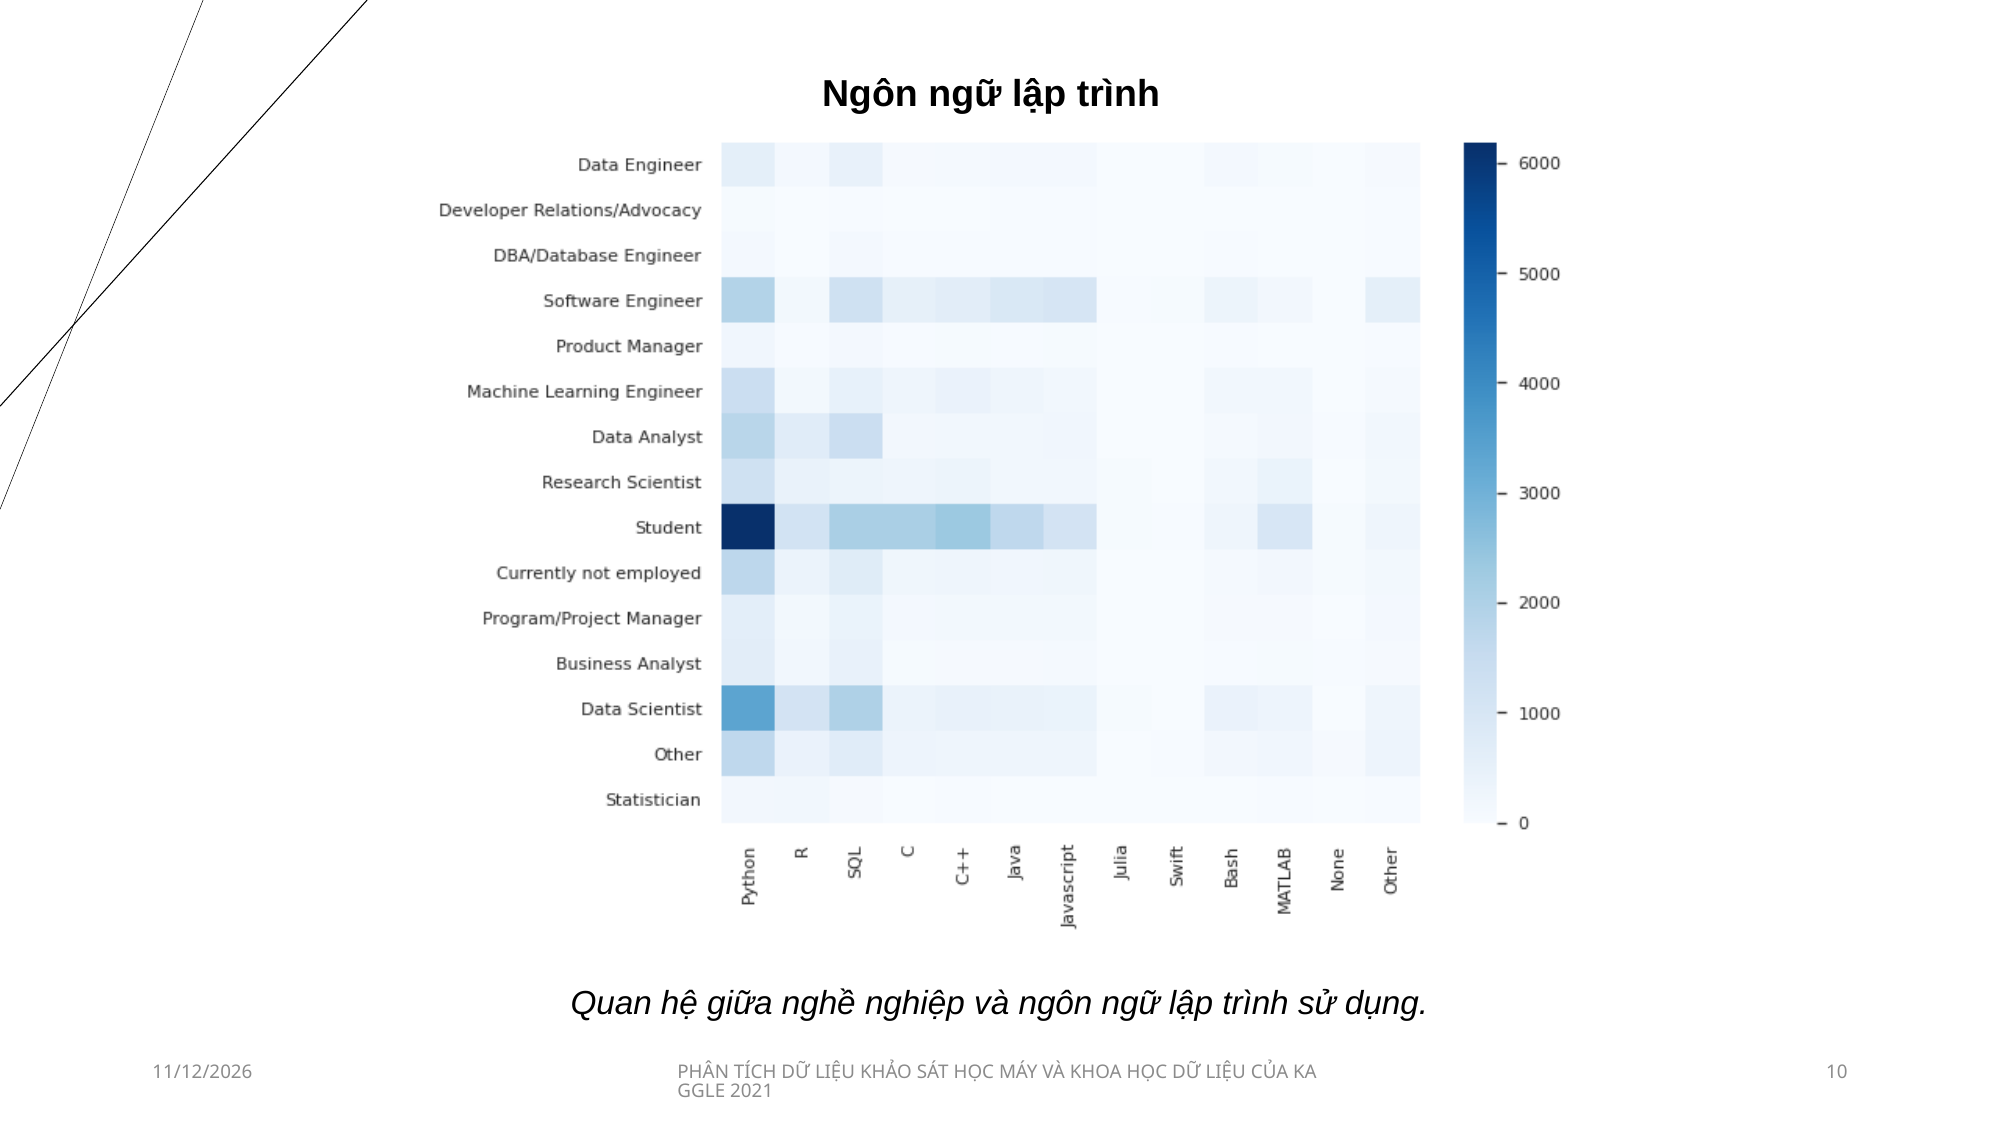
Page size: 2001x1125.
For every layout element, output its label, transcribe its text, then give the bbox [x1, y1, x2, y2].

text_box Ngôn ngữ lập trình [362, 54, 1546, 121]
footer PHÂN TÍCH DỮ LIỆU KHẢO SÁT HỌC MÁY VÀ KHOA HỌC DỮ LIỆU CỦA KAGGLE 2021 [662, 1042, 1338, 1103]
text_box Quan hệ giữa nghề nghiệp và ngôn ngữ lập trình sử dụng. [500, 953, 1500, 1029]
picture [428, 132, 1572, 939]
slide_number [137, 1042, 588, 1103]
slide_number 10 [1412, 1042, 1863, 1103]
